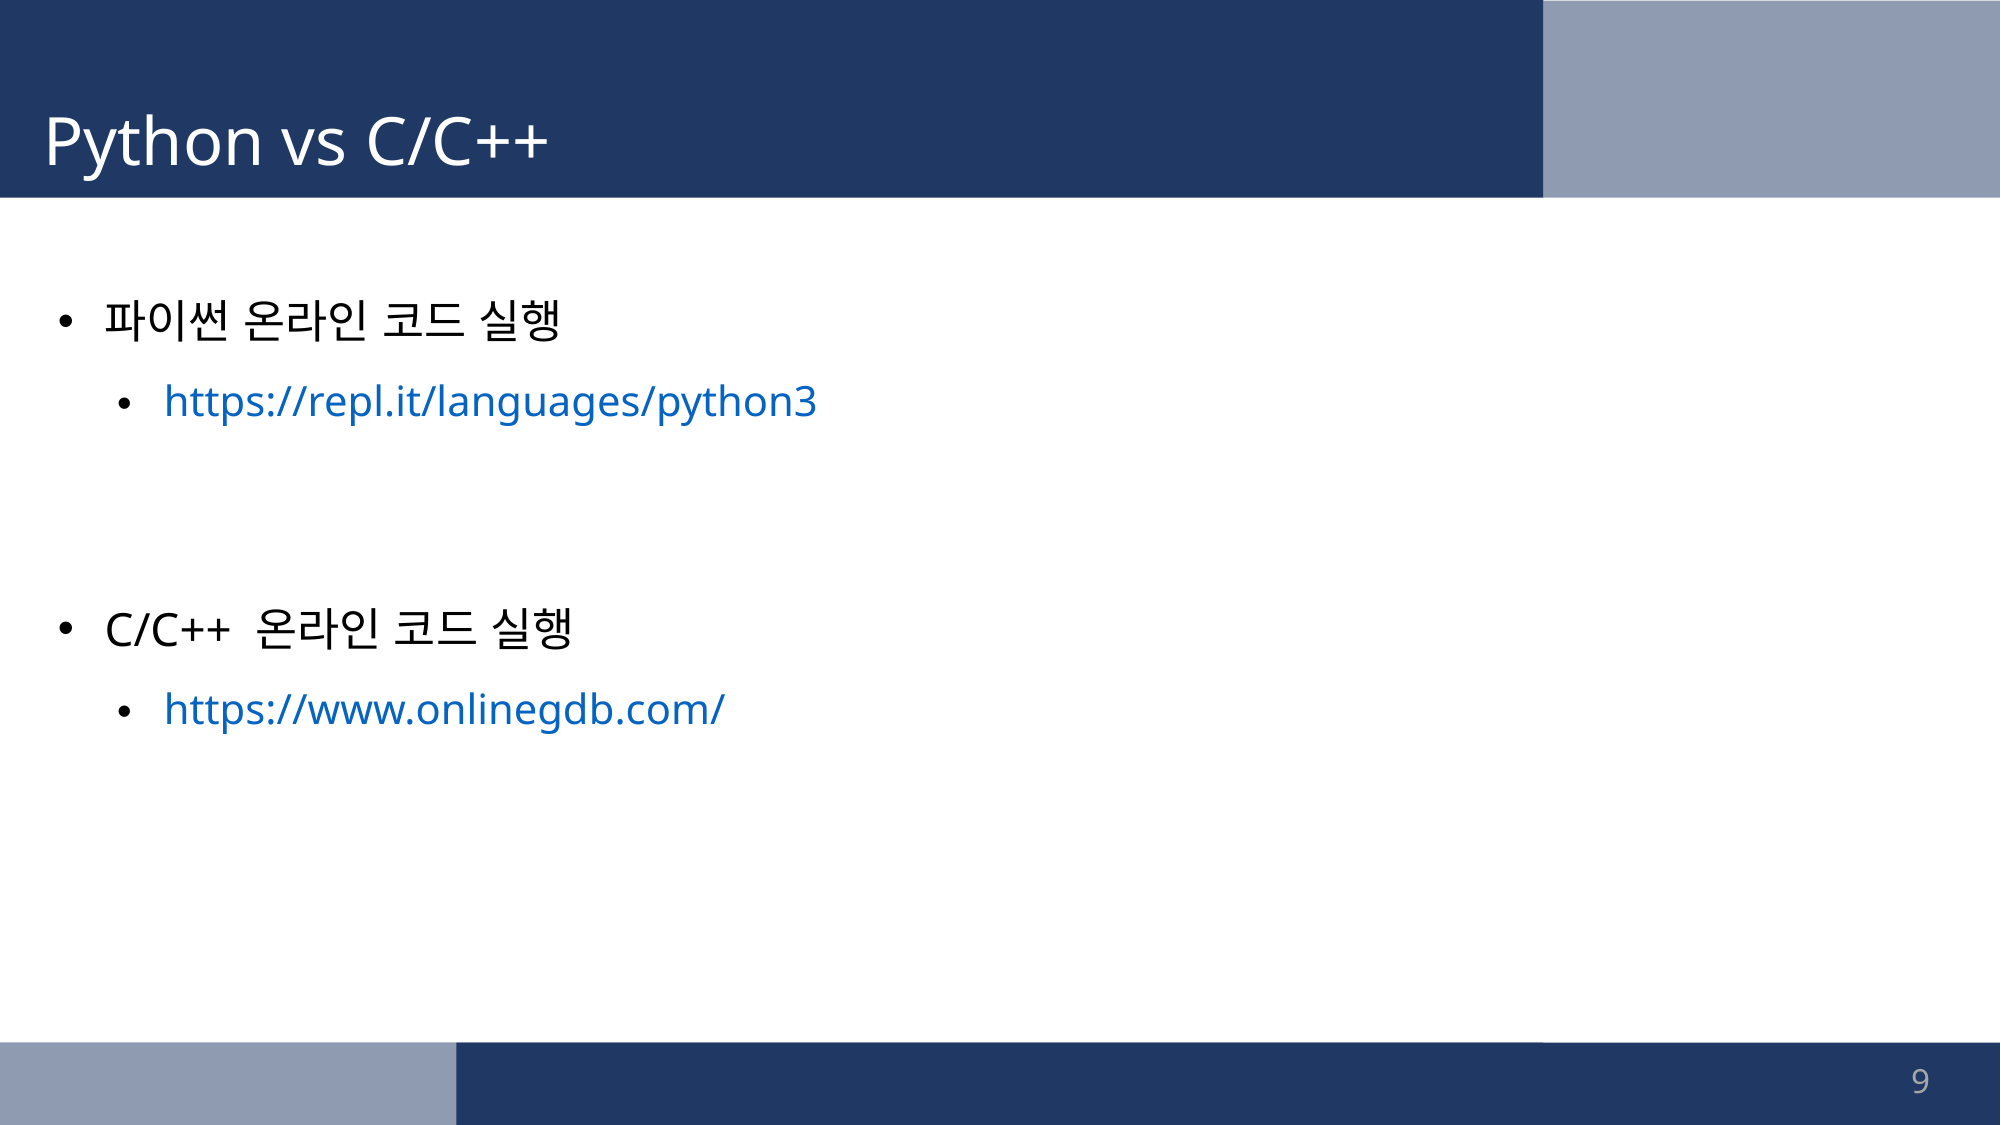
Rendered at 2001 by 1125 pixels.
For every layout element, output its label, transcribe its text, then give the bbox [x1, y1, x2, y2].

text_box https://repl.it/languages/python3 [102, 366, 1792, 439]
text_box https://www.onlinegdb.com/ [102, 675, 1733, 747]
text_box [1542, 0, 2000, 199]
text_box [0, 0, 1542, 199]
text_box [1544, 1041, 2000, 1125]
text_box 파이썬 온라인 코드 실행 [43, 285, 1591, 356]
slide_number 15 [1494, 1052, 1945, 1113]
text_box C/C++ 온라인 코드 실행 [43, 592, 1911, 663]
text_box [0, 1041, 1544, 1125]
text_box Python vs C/C++ [11, 91, 567, 186]
